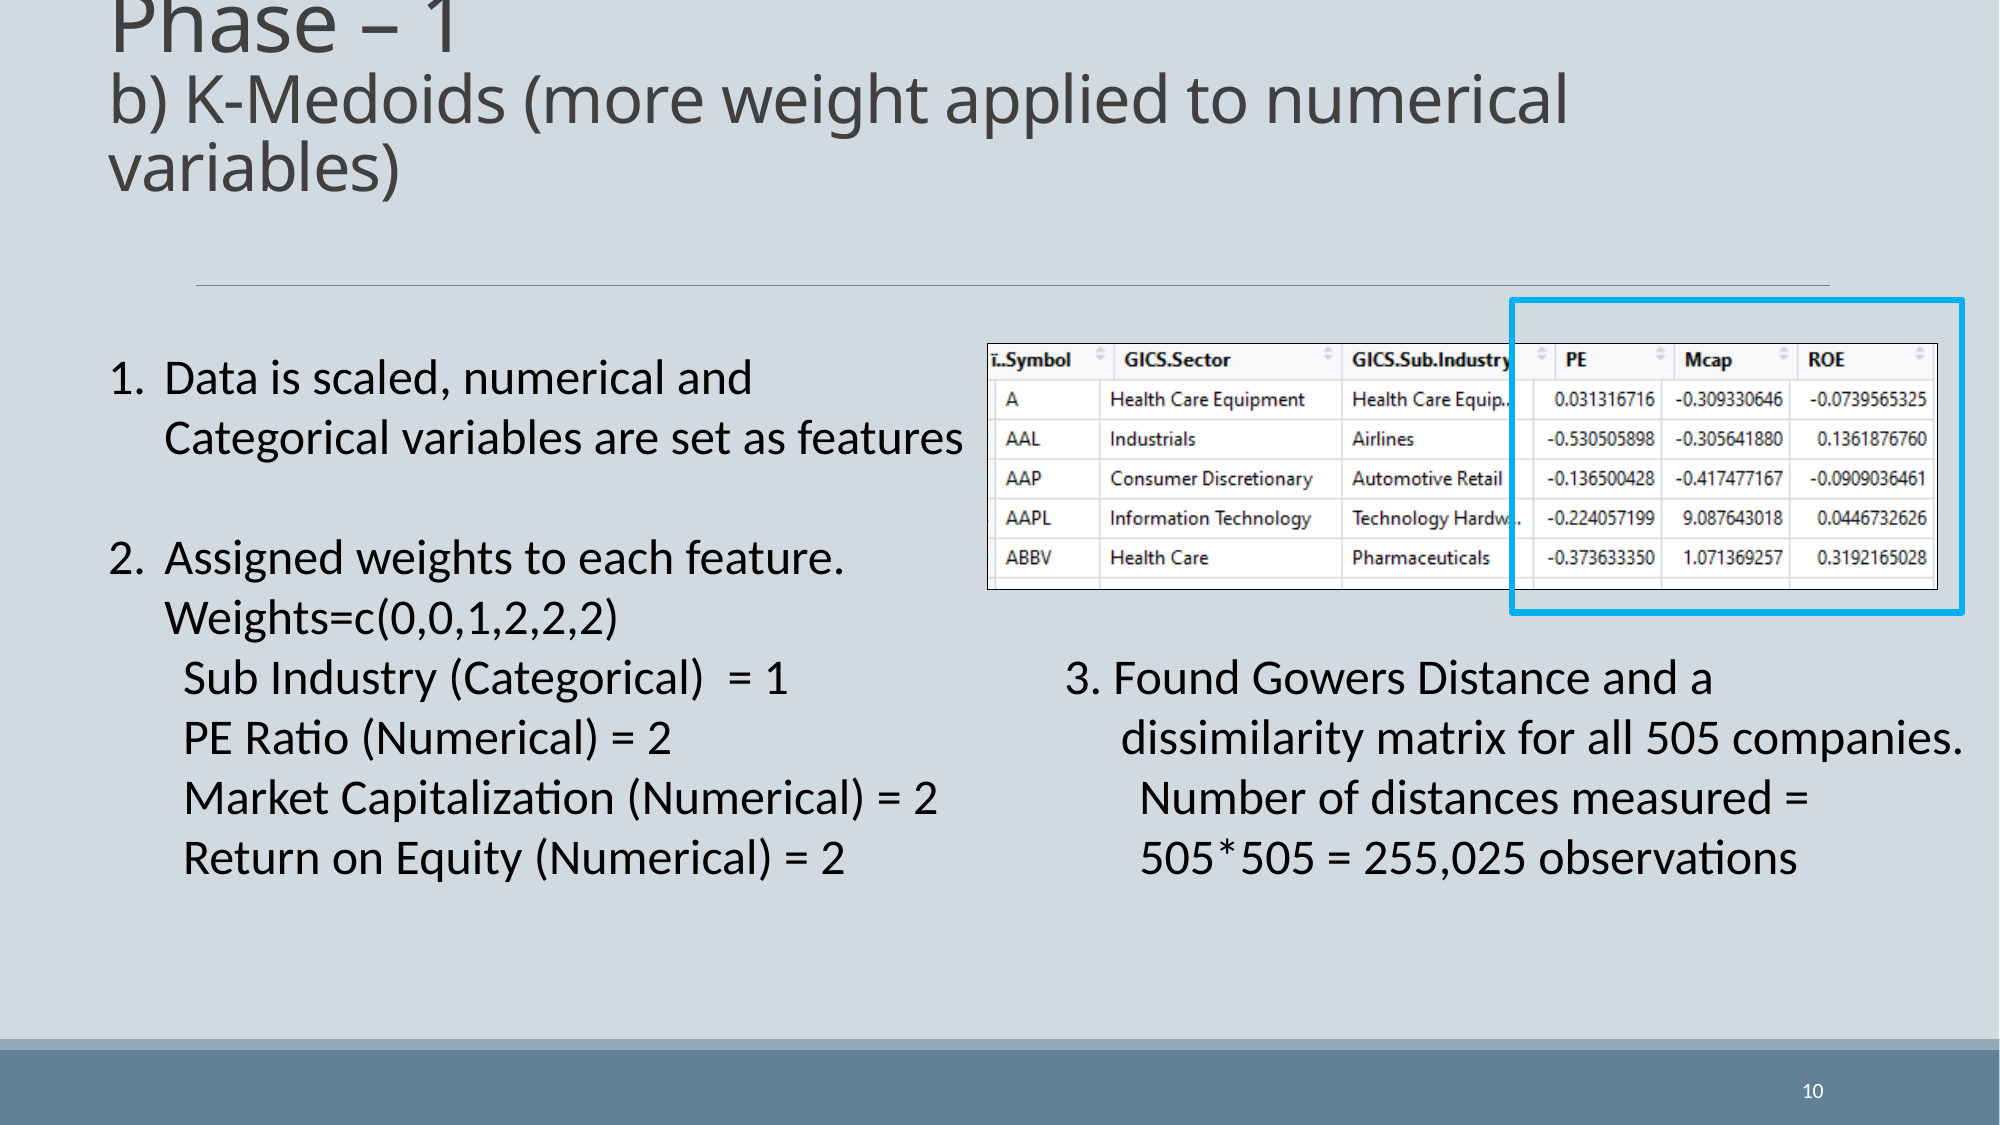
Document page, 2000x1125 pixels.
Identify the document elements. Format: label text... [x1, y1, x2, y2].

picture [1516, 342, 1938, 591]
text_box 3. Found Gowers Distance and a dissimilarity matrix for all 505 companies. Number of distances measured = 505*505 = 255,025 observations [1049, 637, 2000, 938]
title Phase – 1 b) K-Medoids (more weight applied to numerical variables) [93, 37, 1681, 213]
text_box Data is scaled, numerical and Categorical variables are set as features Assigned weights to each feature. Weights=c(0,0,1,2,2,2) Sub Industry (Categorical) = 1 PE Ratio (Numerical) = 2 Market Capitalization (Numerical) = 2 Return on Equity (Numerical) = 2 [93, 337, 988, 953]
picture [986, 342, 1508, 591]
slide_number 10 [1623, 1059, 1839, 1120]
text_box [1511, 299, 1963, 614]
